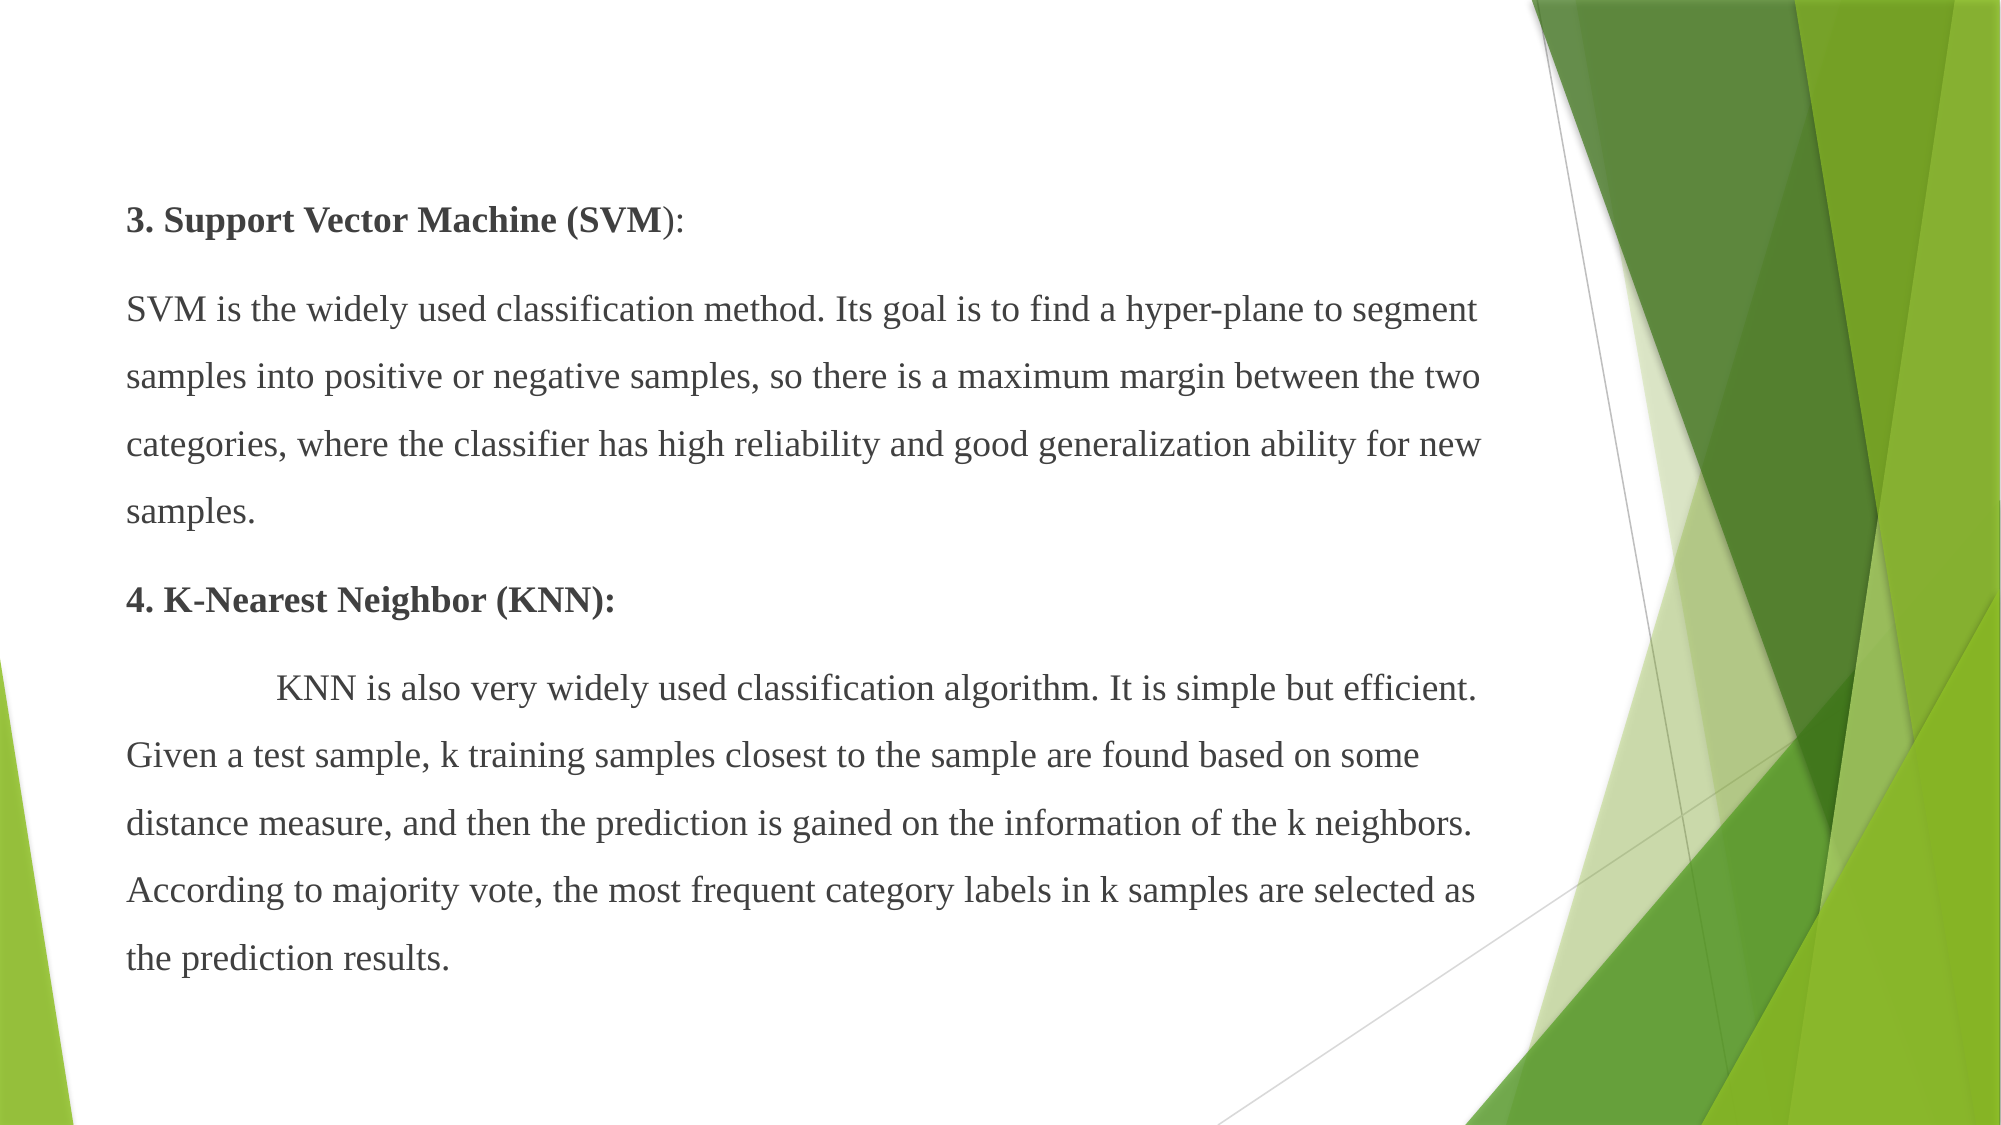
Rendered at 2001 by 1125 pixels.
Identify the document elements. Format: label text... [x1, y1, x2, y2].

list 3. Support Vector Machine (SVM): SVM is the widely used classification method. Its goal is to find a hyper-plane to segment samples into positive or negative samples, so there is a maximum margin between the two categories, where the classifier has high reliability and good generalization ability for new samples. 4. K-Nearest Neighbor (KNN): KNN is also very widely used classification algorithm. It is simple but efficient. Given a test sample, k training samples closest to the sample are found based on some distance measure, and then the prediction is gained on the information of the k neighbors. According to majority vote, the most frequent category labels in k samples are selected as the prediction results. [111, 165, 1522, 991]
